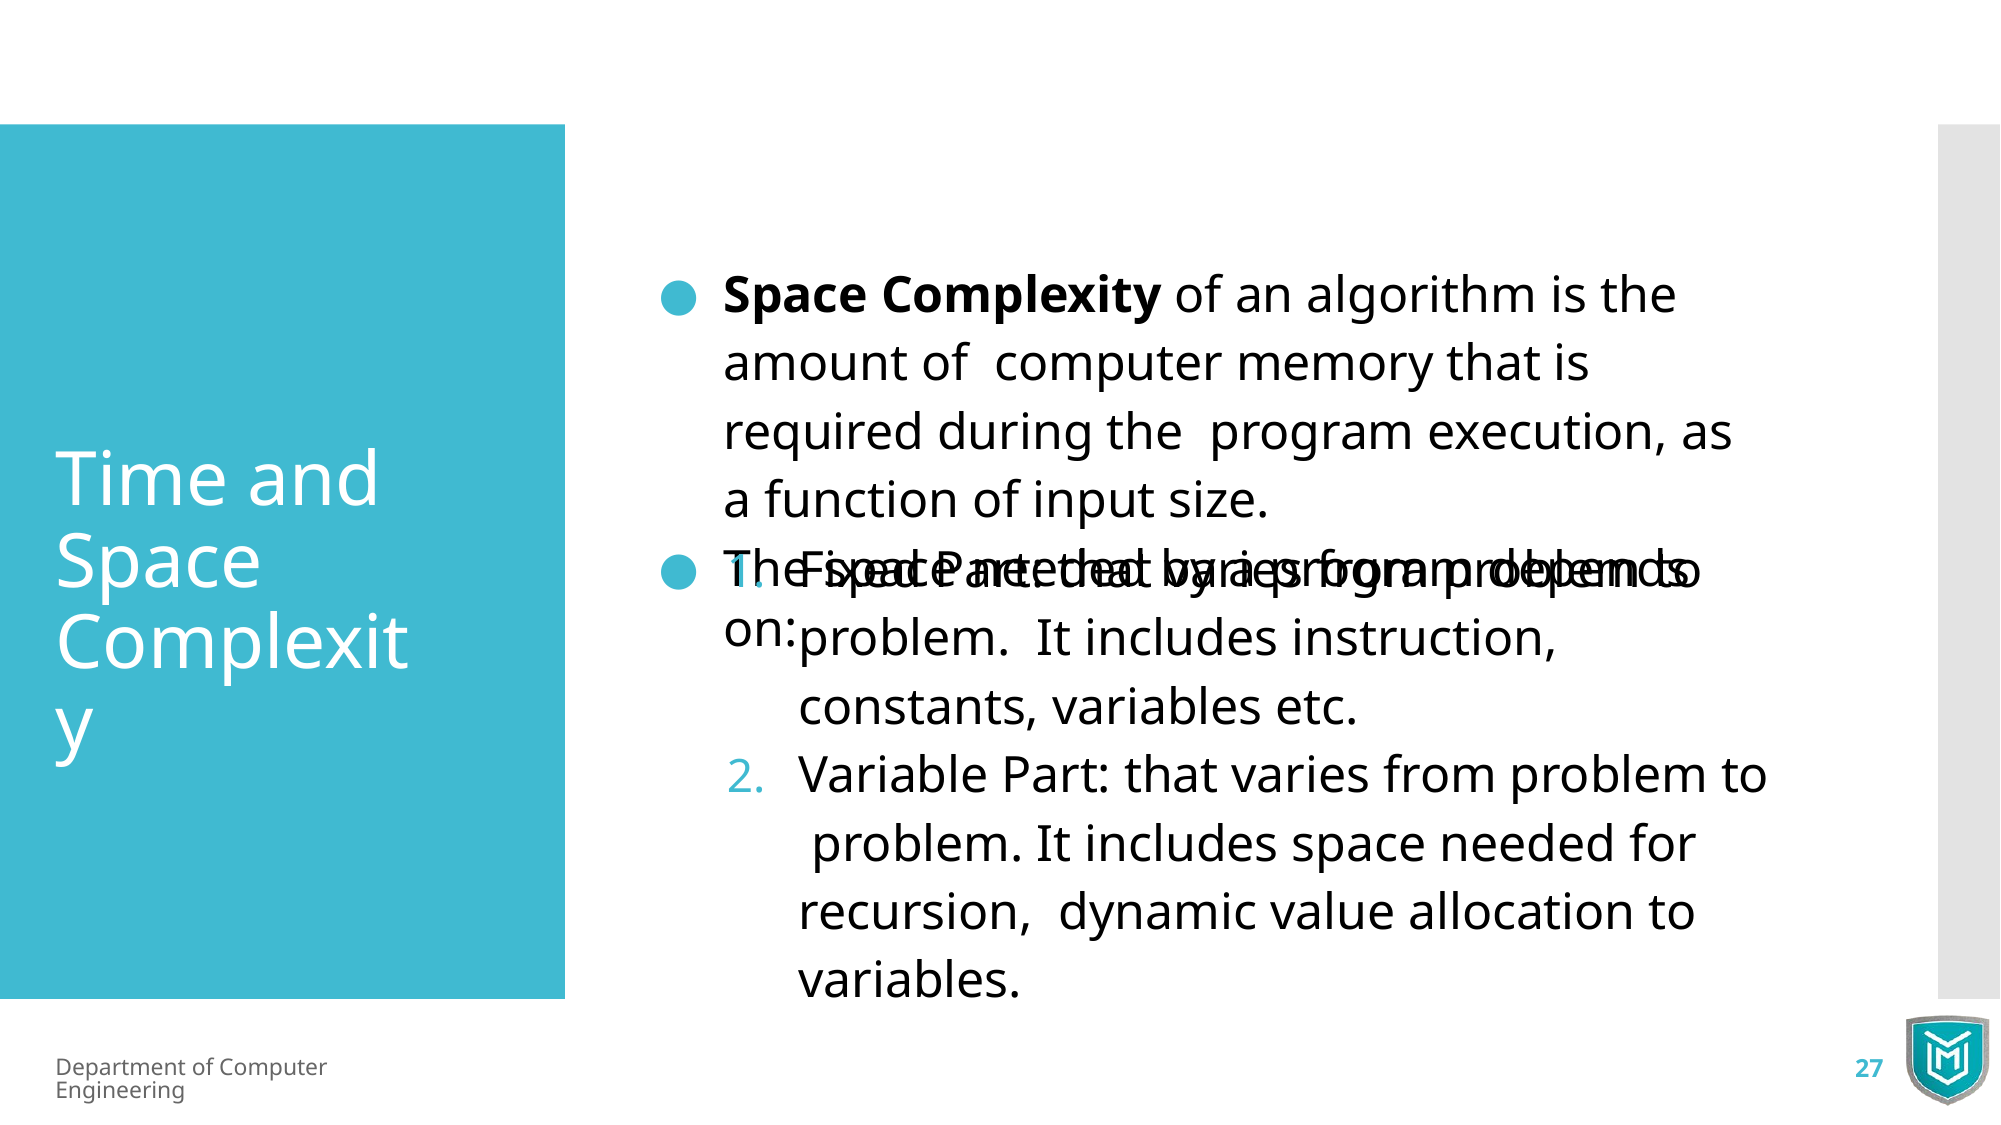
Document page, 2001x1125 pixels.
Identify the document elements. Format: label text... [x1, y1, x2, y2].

footer Department of Computer Engineering [53, 1056, 428, 1125]
text_box Time and Space Complexity [53, 427, 412, 765]
picture [1896, 995, 2000, 1125]
text_box Space Complexity of an algorithm is the amount of computer memory that is required during the program execution, as a function of input size. The space needed by a program depends on: [656, 252, 1766, 657]
slide_number 27 [1848, 1061, 1888, 1125]
text_box Fixed Part: that varies from problem to problem. It includes instruction, constants, variables etc. Variable Part: that varies from problem to problem. It includes space needed for recursion, dynamic value allocation to variables. [724, 527, 1794, 1008]
